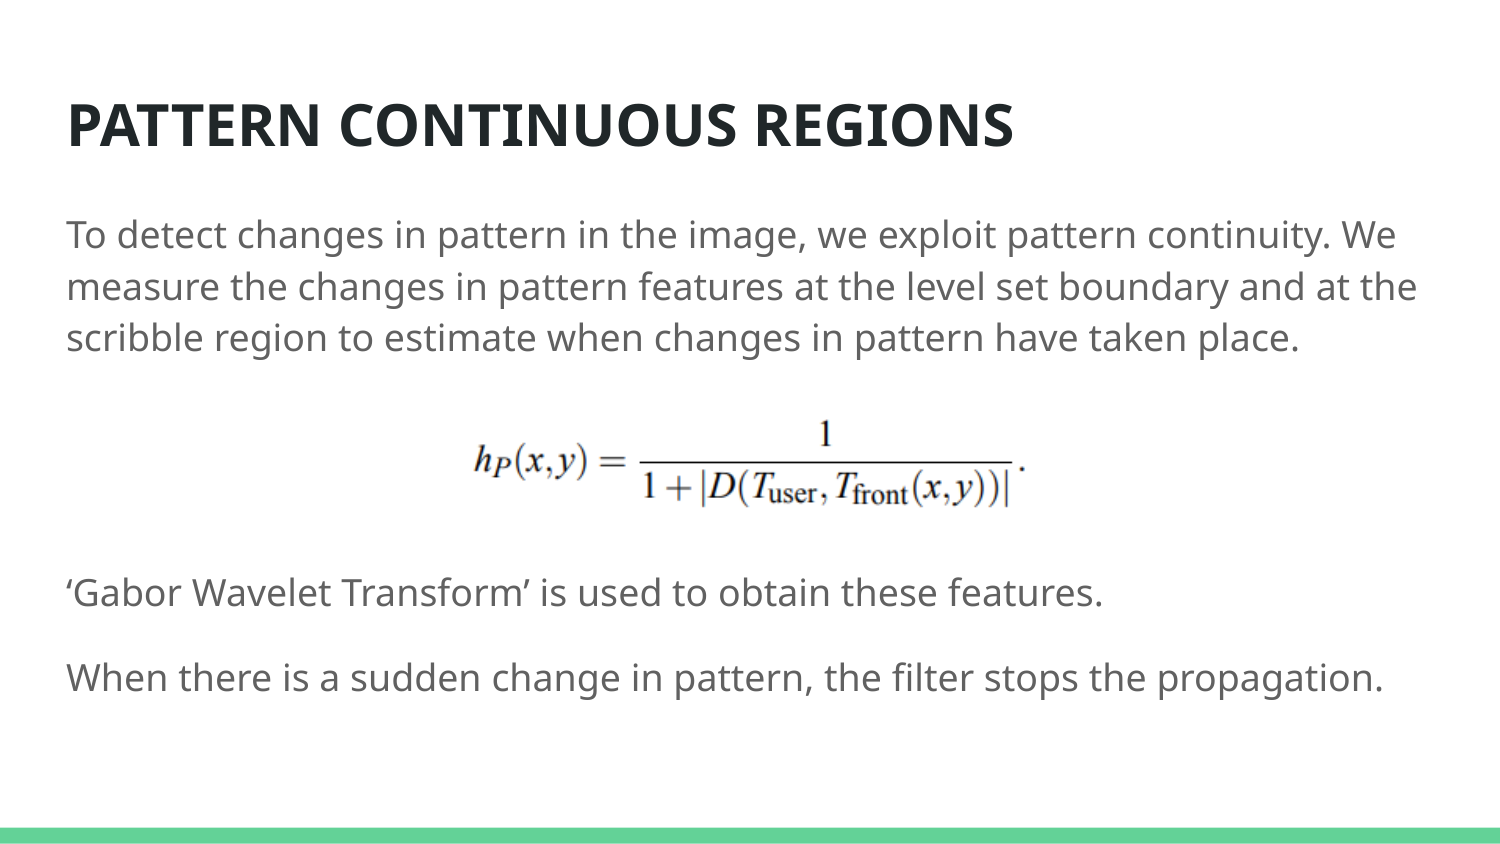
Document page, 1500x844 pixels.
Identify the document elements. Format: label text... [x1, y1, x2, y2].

list To detect changes in pattern in the image, we exploit pattern continuity. We measure the changes in pattern features at the level set boundary and at the scribble region to estimate when changes in pattern have taken place. ‘Gabor Wavelet Transform’ is used to obtain these features. When there is a sudden change in pattern, the filter stops the propagation. [51, 189, 1449, 750]
title PATTERN CONTINUOUS REGIONS [51, 72, 1449, 167]
picture [435, 404, 1065, 535]
